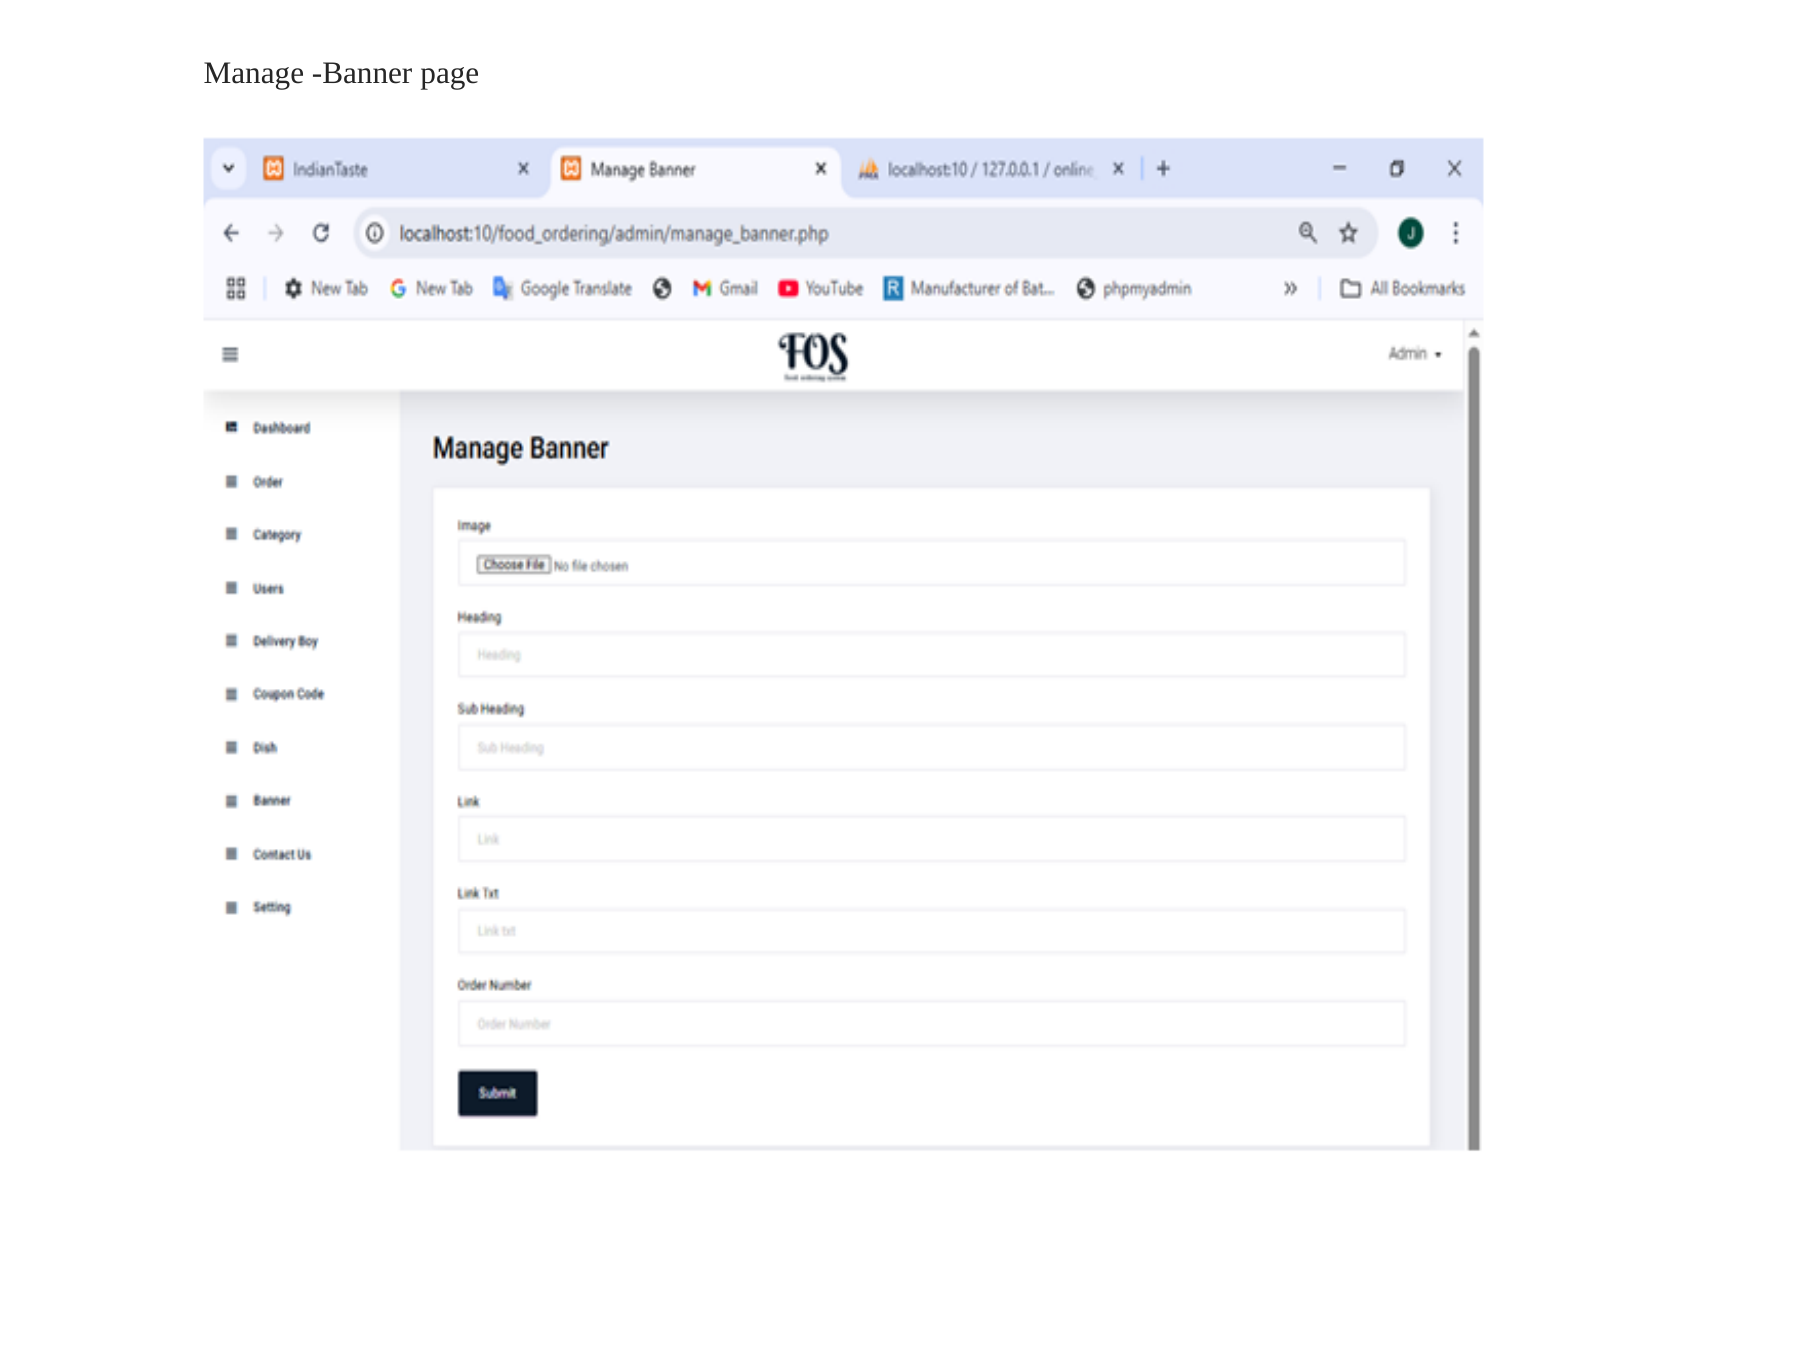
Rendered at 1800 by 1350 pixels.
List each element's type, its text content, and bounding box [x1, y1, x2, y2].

text_box Manage -Banner page [188, 45, 495, 98]
picture [199, 134, 1488, 1157]
